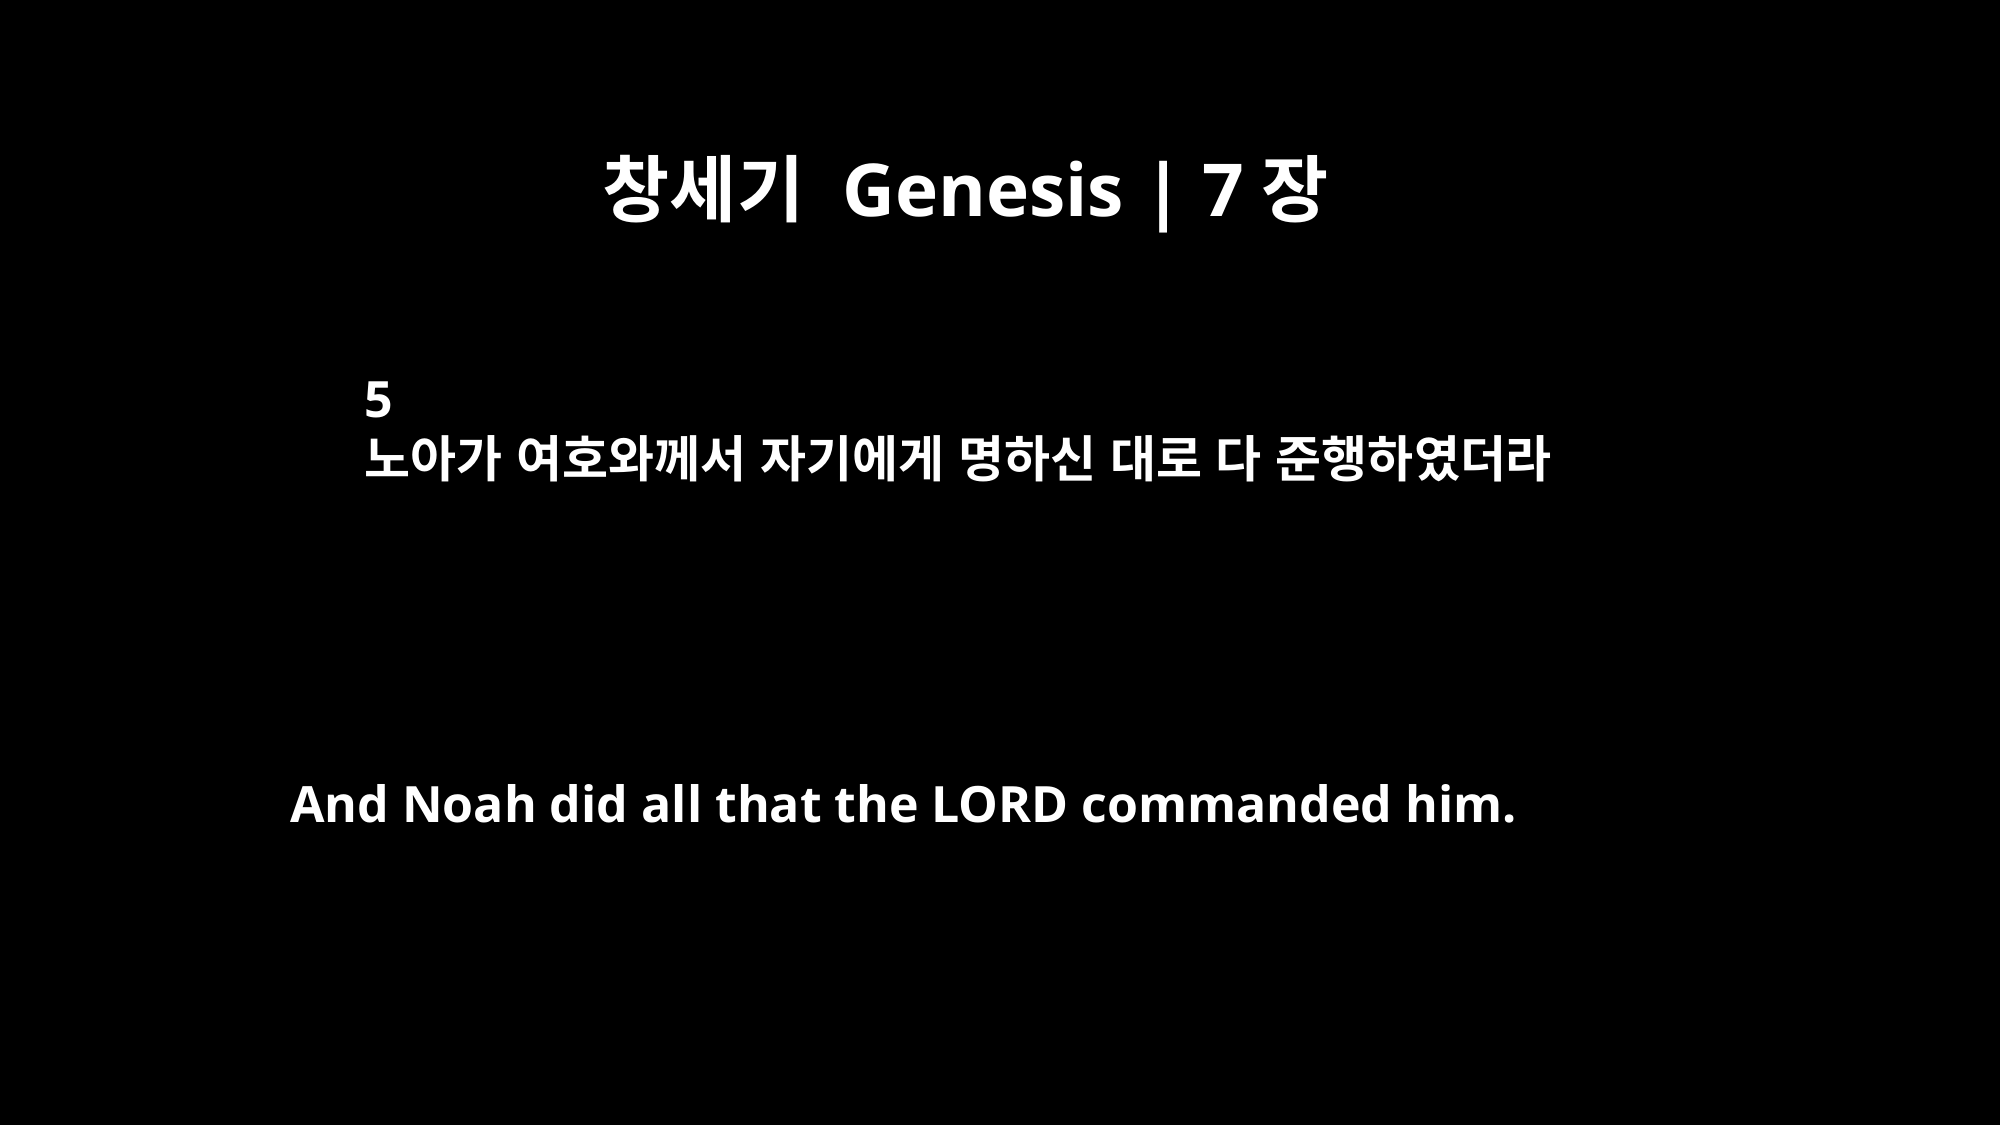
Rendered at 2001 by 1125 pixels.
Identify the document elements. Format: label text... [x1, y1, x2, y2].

text_box 창세기 Genesis | 7장 [587, 136, 1345, 239]
text_box 5 노아가 여호와께서 자기에게 명하신 대로 다 준행하였더라 [349, 359, 1568, 495]
text_box And Noah did all that the LORD commanded him. [275, 764, 1532, 840]
